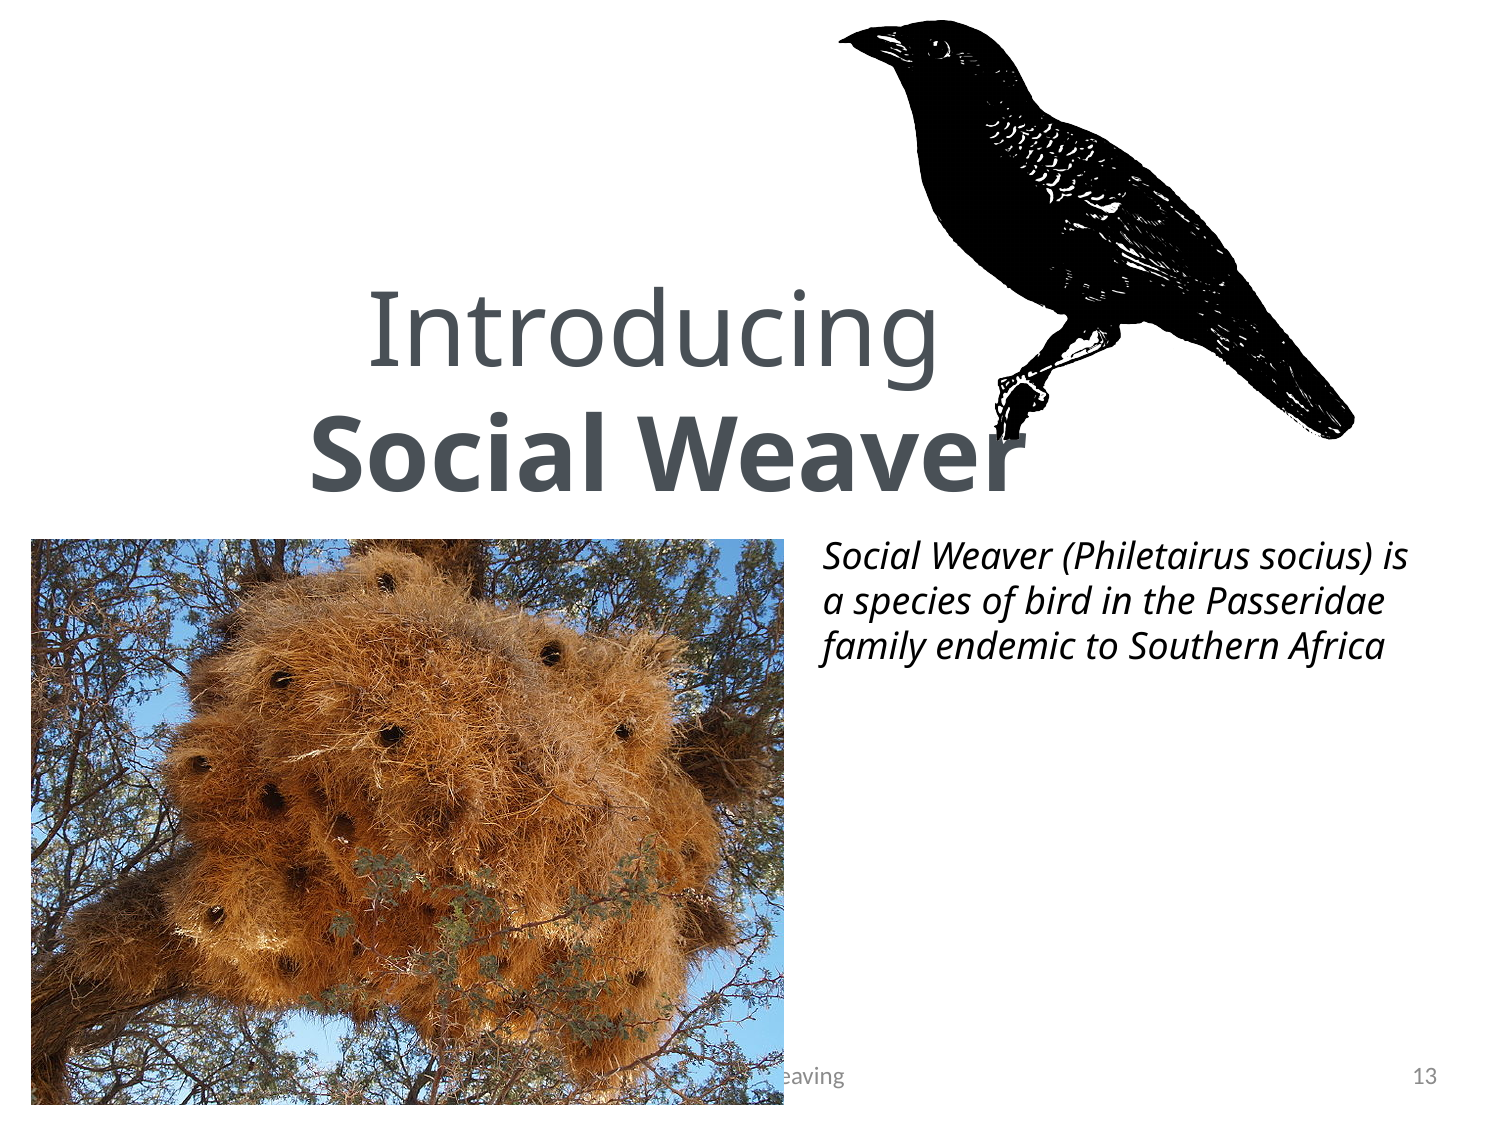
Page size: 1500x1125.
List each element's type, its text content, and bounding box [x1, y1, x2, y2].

title Introducing Social Weaver [31, 250, 776, 525]
text_box Social Weaver (Philetairus socius) is a species of bird in the Passeridae family endemic to Southern Africa [807, 524, 1432, 720]
picture [30, 20, 1362, 1105]
slide_number 13 [1202, 1044, 1453, 1105]
footer Social Weaving [788, 1044, 1007, 1105]
